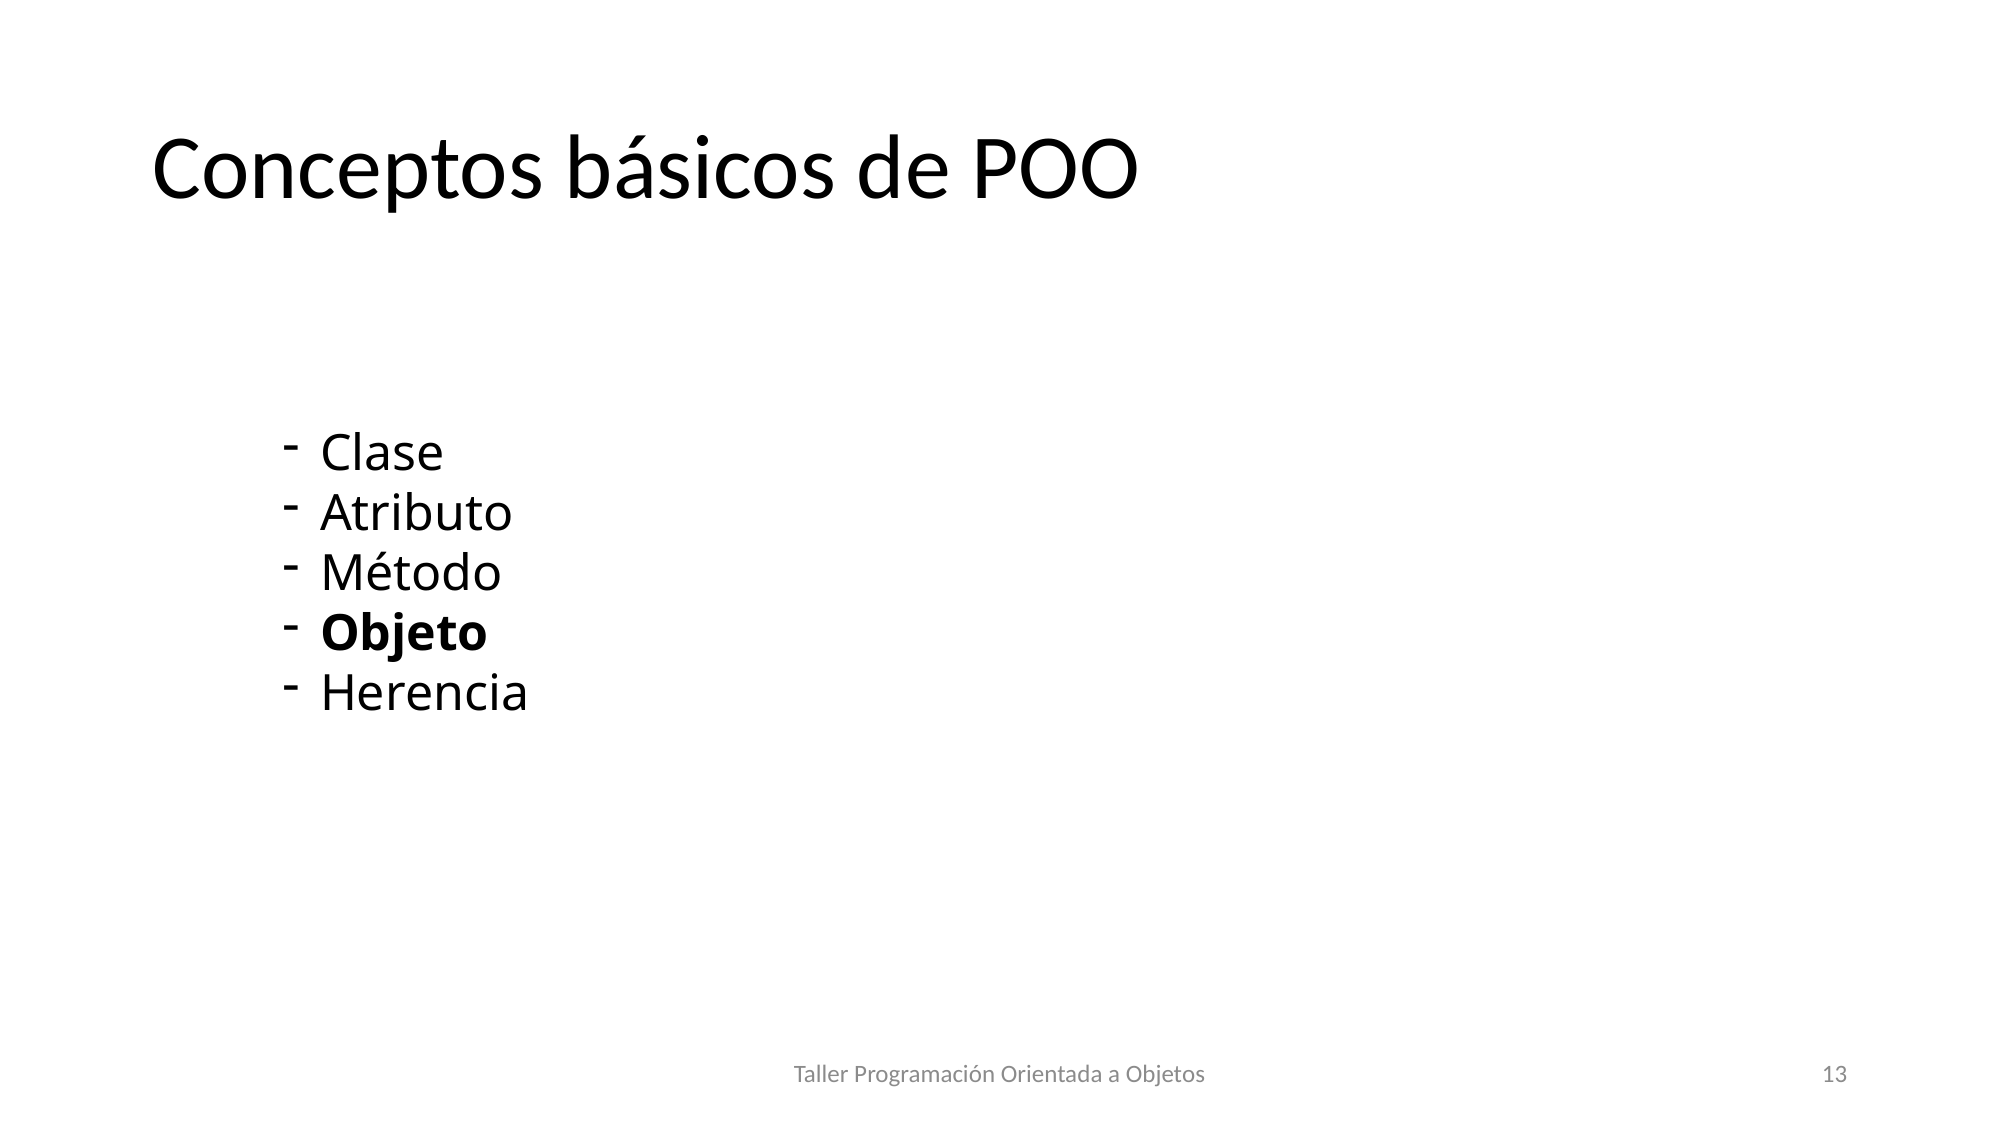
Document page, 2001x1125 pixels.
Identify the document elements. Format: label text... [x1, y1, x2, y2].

list Clase Atributo Método Objeto Herencia [267, 412, 1863, 795]
title Conceptos básicos de POO [137, 59, 1863, 278]
slide_number 13 [1412, 1042, 1863, 1103]
footer Taller Programación Orientada a Objetos [662, 1042, 1338, 1103]
